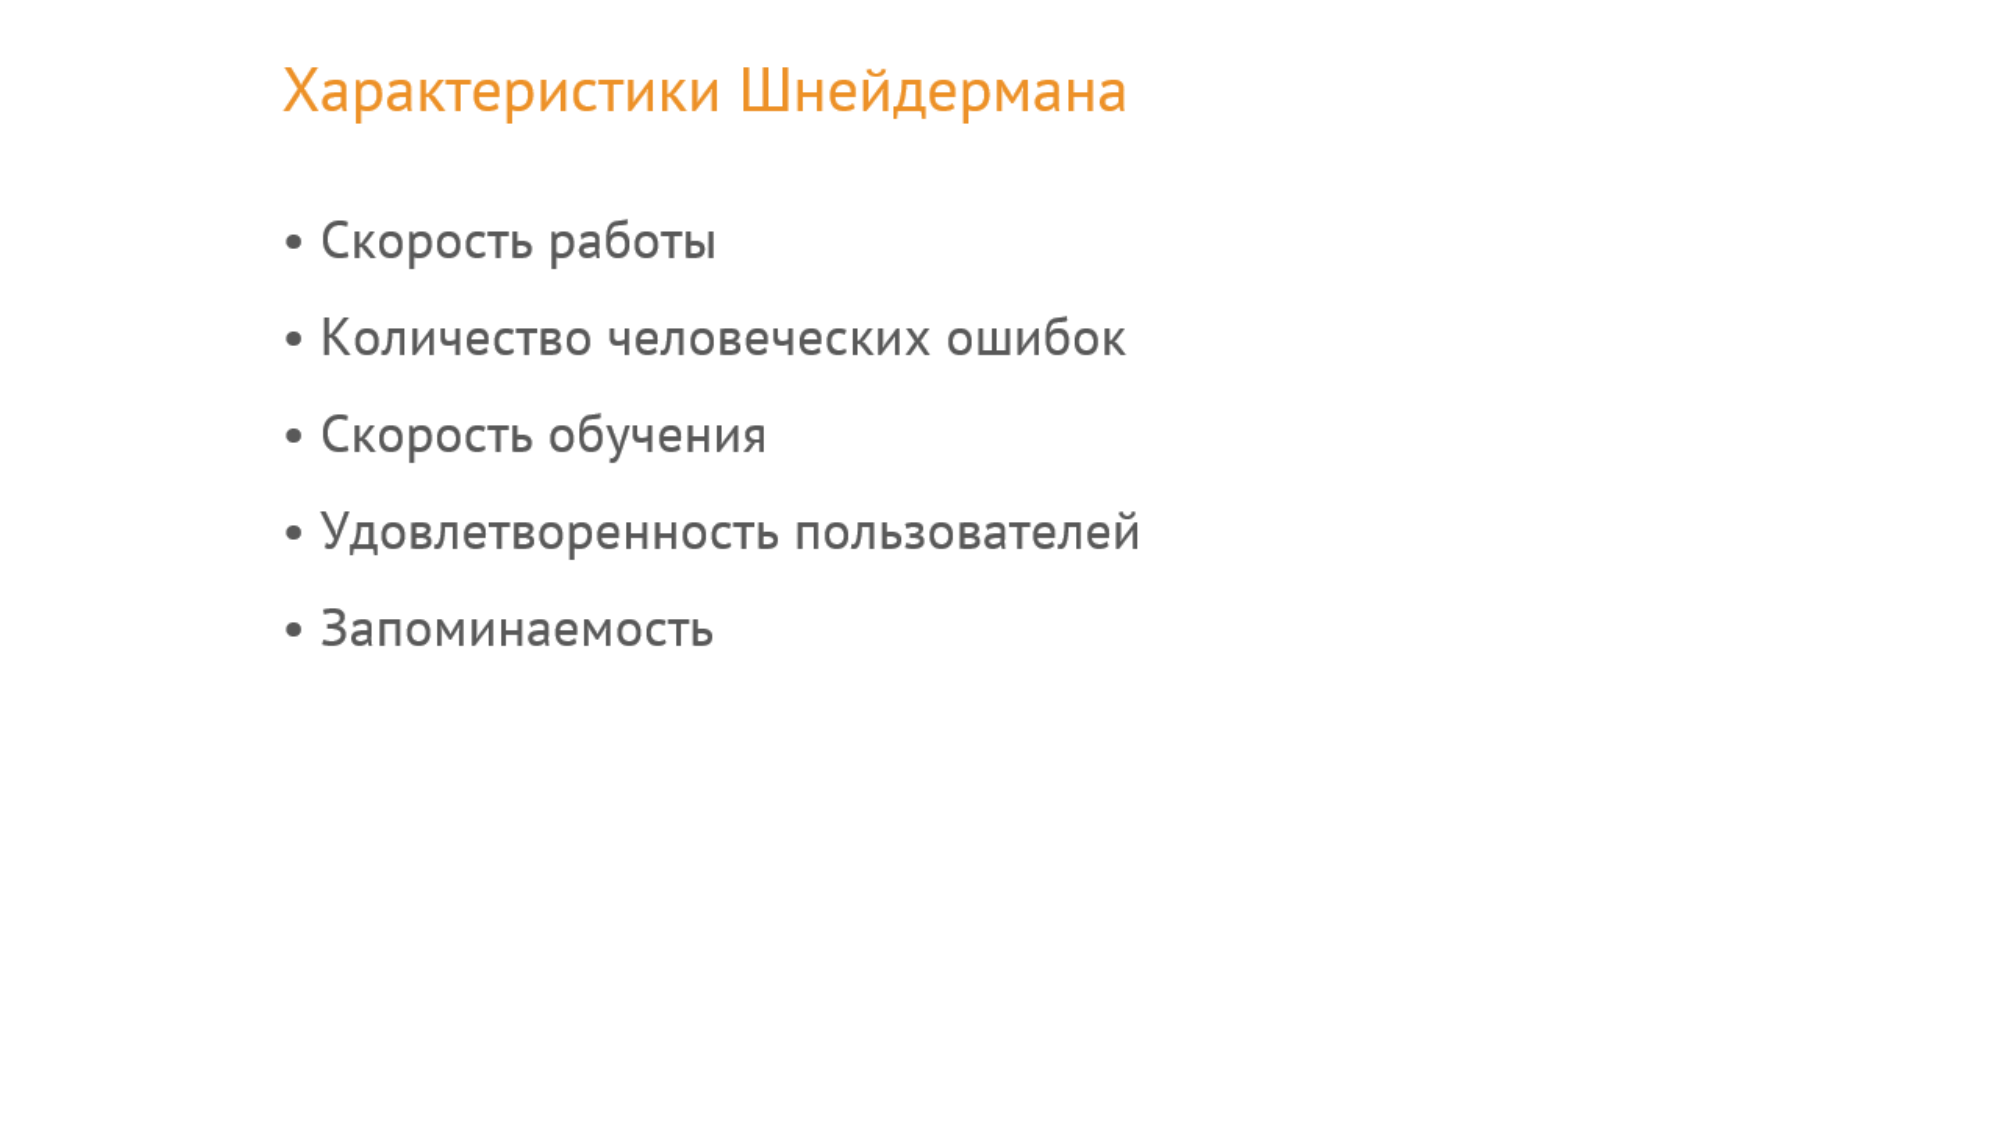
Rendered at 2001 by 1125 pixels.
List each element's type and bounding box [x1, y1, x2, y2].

picture [238, 41, 1761, 1084]
